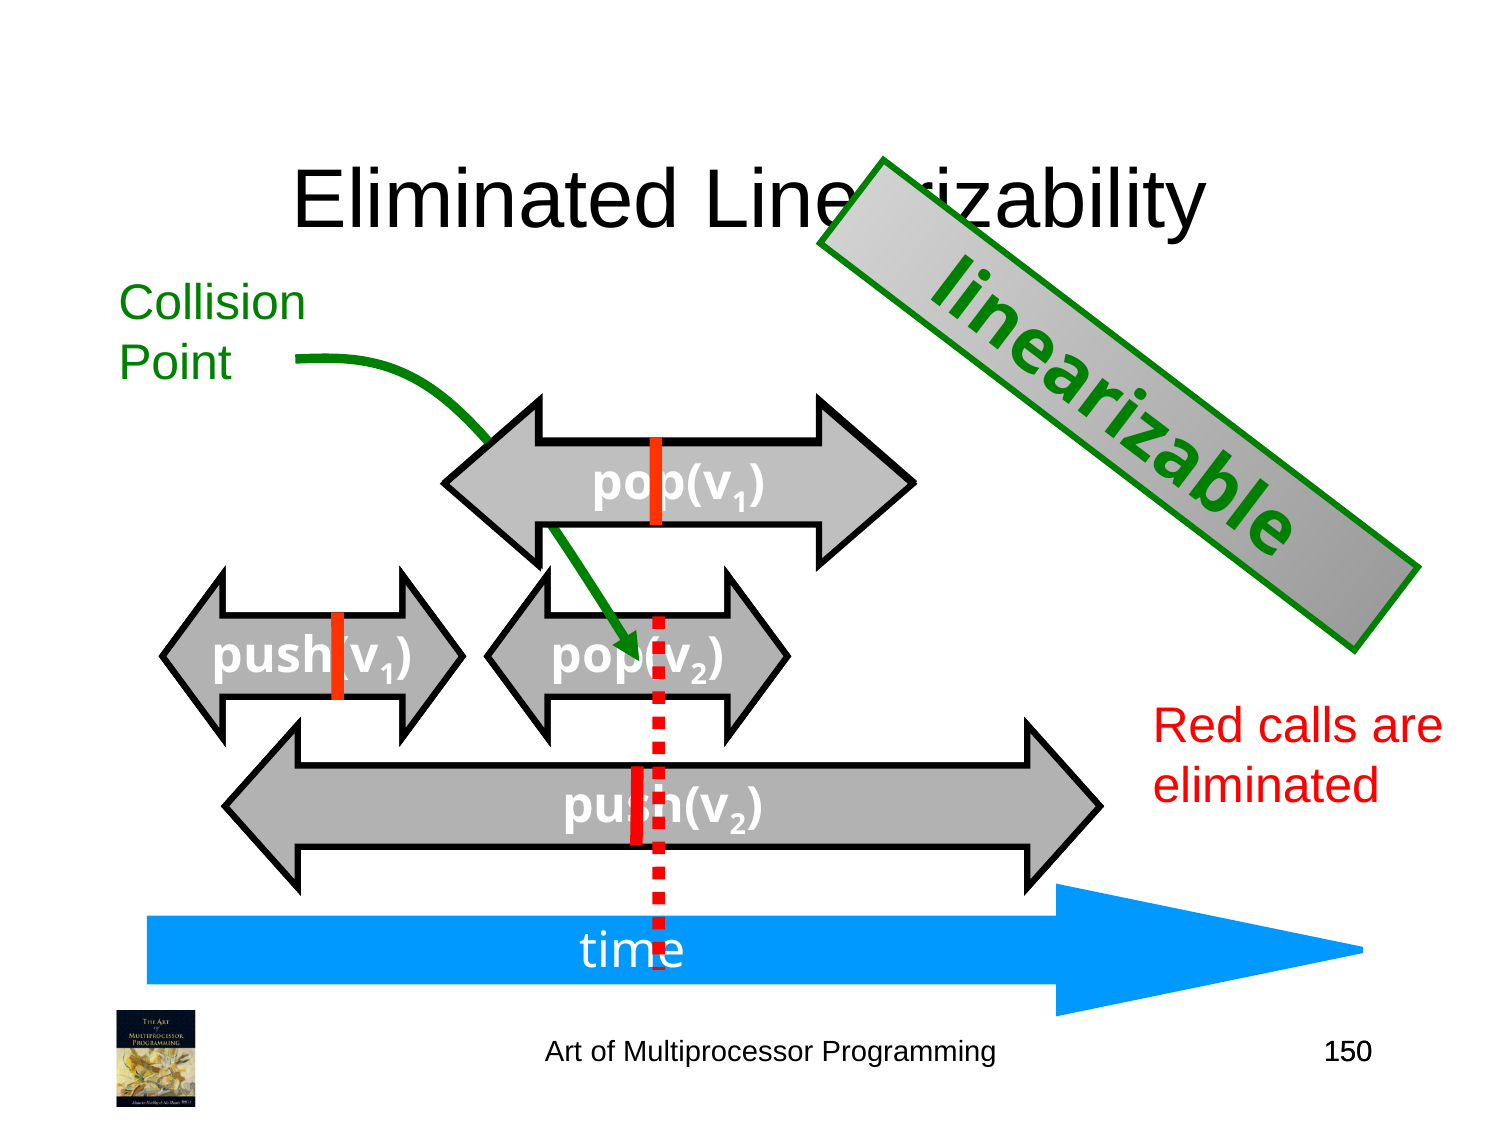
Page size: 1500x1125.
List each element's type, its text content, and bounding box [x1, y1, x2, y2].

text_box Red calls are eliminated [1137, 685, 1473, 820]
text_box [162, 671, 463, 738]
picture [107, 1010, 204, 1107]
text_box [101, 262, 640, 662]
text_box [149, 887, 1363, 1013]
title Eliminated Linearizability [112, 99, 1388, 288]
text_box pop(v2) [498, 574, 788, 723]
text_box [224, 724, 1101, 888]
text_box 150 [1074, 1024, 1388, 1100]
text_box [444, 402, 913, 566]
text_box linearizable [820, 159, 1418, 651]
footer Art of Multiprocessor Programming [512, 1024, 1030, 1101]
